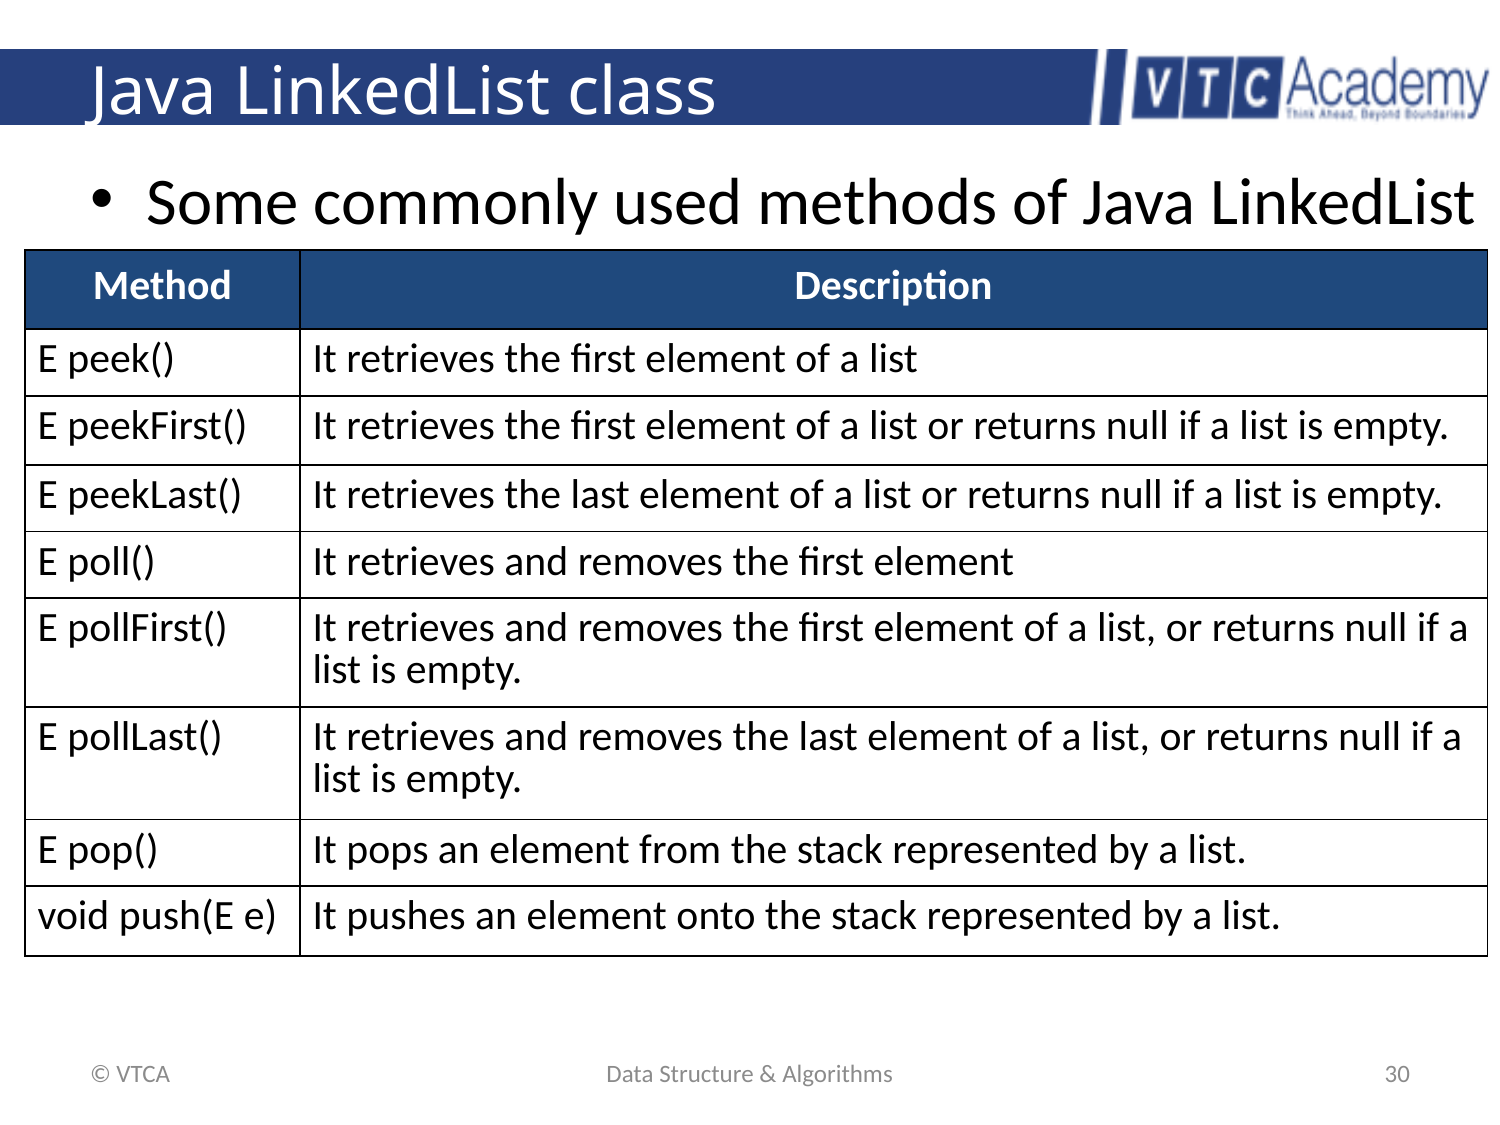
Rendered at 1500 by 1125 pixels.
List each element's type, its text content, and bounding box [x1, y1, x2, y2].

table_cell E pop() [26, 820, 299, 885]
table_cell E pollFirst() [26, 599, 299, 706]
title Java LinkedList class [75, 37, 1425, 138]
table_header Description [301, 251, 1487, 328]
table_cell E peek() [26, 330, 299, 395]
footer Data Structure & Algorithms [512, 1042, 988, 1103]
slide_number © VTCA [75, 1042, 425, 1103]
table_cell It retrieves and removes the last element of a list, or returns null if a list is empty. [301, 708, 1487, 819]
table_header Method [26, 251, 299, 328]
table_cell It pushes an element onto the stack represented by a list. [301, 887, 1487, 955]
picture [1425, 49, 1500, 125]
table_cell It retrieves the first element of a list or returns null if a list is empty. [301, 397, 1487, 464]
table_cell It retrieves and removes the first element [301, 532, 1487, 597]
table_cell It pops an element from the stack represented by a list. [301, 820, 1487, 885]
table_cell void push(E e) [26, 887, 299, 955]
slide_number 30 [1074, 1042, 1425, 1103]
list Some commonly used methods of Java LinkedList [75, 149, 1500, 1005]
table_cell It retrieves the first element of a list [301, 330, 1487, 395]
table_cell E peekLast() [26, 466, 299, 531]
table_cell E peekFirst() [26, 397, 299, 464]
table_cell E poll() [26, 532, 299, 597]
table_cell It retrieves and removes the first element of a list, or returns null if a list is empty. [301, 599, 1487, 706]
picture [0, 49, 75, 125]
table_cell It retrieves the last element of a list or returns null if a list is empty. [301, 466, 1487, 531]
table_cell E pollLast() [26, 708, 299, 819]
